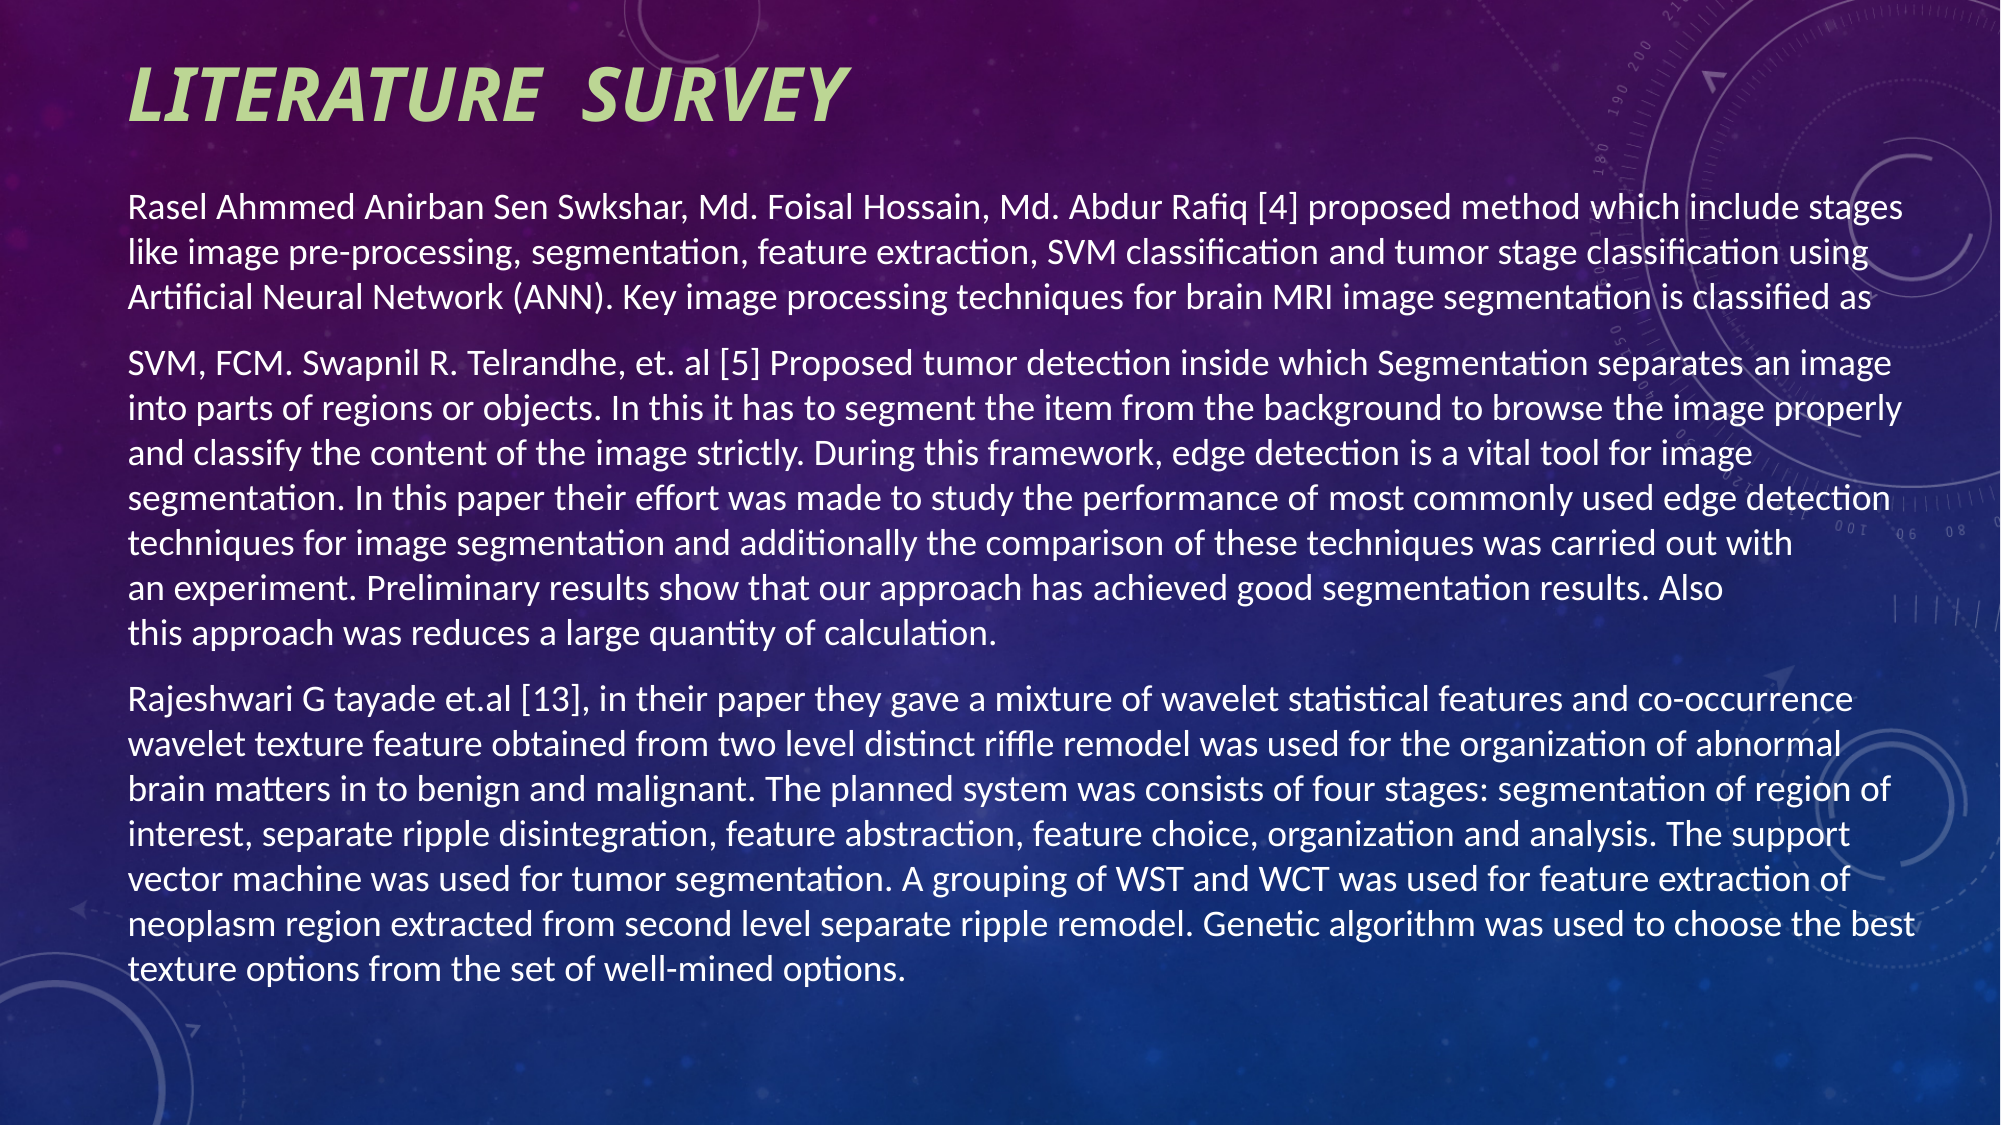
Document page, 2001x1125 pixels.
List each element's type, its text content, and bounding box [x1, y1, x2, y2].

list Rasel Ahmmed Anirban Sen Swkshar, Md. Foisal Hossain, Md. Abdur Rafiq [4] proposed method which include stages like image pre-processing, segmentation, feature extraction, SVM classification and tumor stage classification using Artificial Neural Network (ANN). Key image processing techniques for brain MRI image segmentation is classified as SVM, FCM. Swapnil R. Telrandhe, et. al [5] Proposed tumor detection inside which Segmentation separates an image into parts of regions or objects. In this it has to segment the item from the background to browse the image properly and classify the content of the image strictly. During this framework, edge detection is a vital tool for image segmentation. In this paper their effort was made to study the performance of most commonly used edge detection techniques for image segmentation and additionally the comparison of these techniques was carried out with an experiment. Preliminary results show that our approach has achieved good segmentation results. Also this approach was reduces a large quantity of calculation. Rajeshwari G tayade et.al [13], in their paper they gave a mixture of wavelet statistical features and co-occurrence wavelet texture feature obtained from two level distinct riffle remodel was used for the organization of abnormal brain matters in to benign and malignant. The planned system was consists of four stages: segmentation of region of interest, separate ripple disintegration, feature abstraction, feature choice, organization and analysis. The support vector machine was used for tumor segmentation. A grouping of WST and WCT was used for feature extraction of neoplasm region extracted from second level separate ripple remodel. Genetic algorithm was used to choose the best texture options from the set of well-mined options. [112, 152, 1940, 1084]
picture [0, 0, 2001, 1125]
title LITERAtURE SURVEY [112, 20, 1775, 152]
